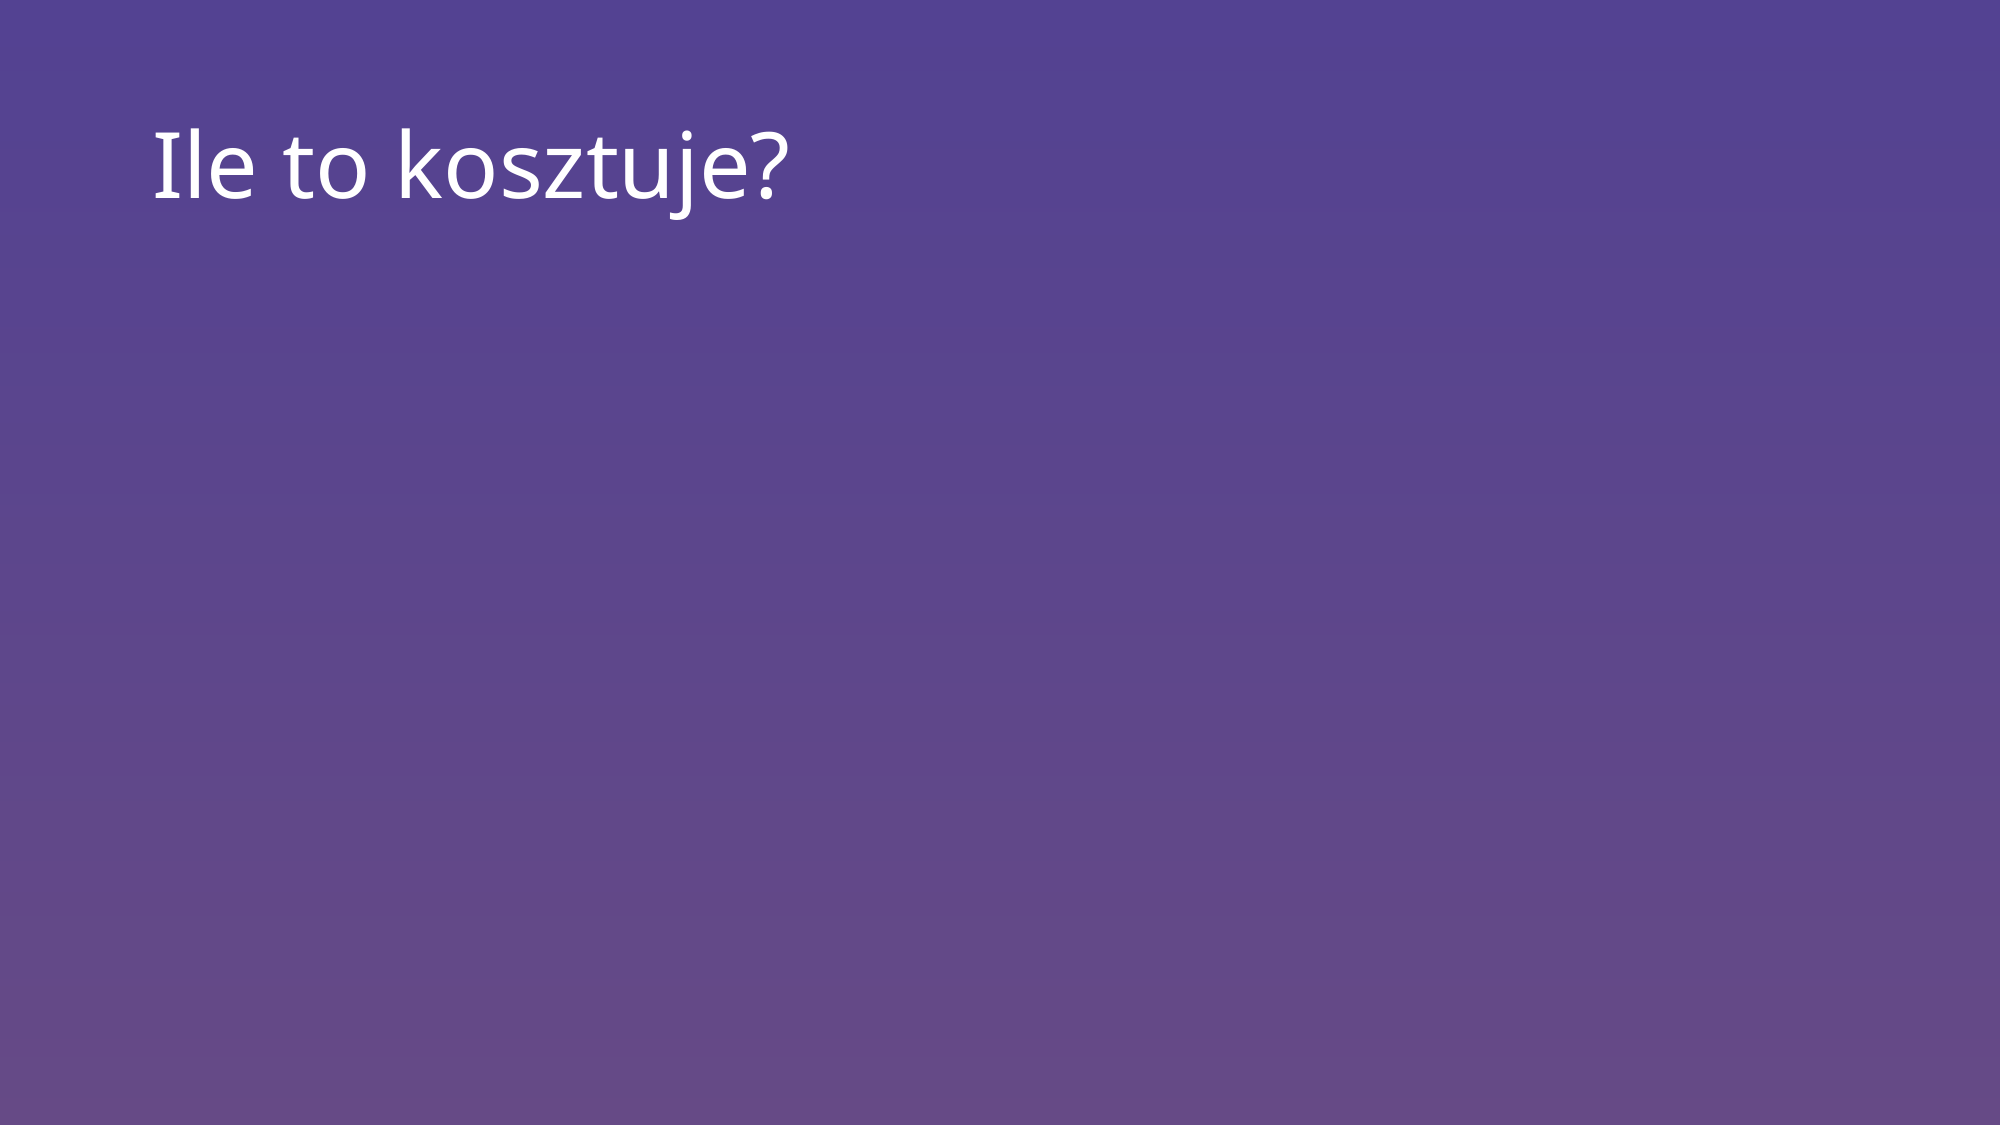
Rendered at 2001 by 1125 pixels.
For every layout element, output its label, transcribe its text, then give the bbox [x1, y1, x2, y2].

title Ile to kosztuje? [137, 59, 1863, 278]
